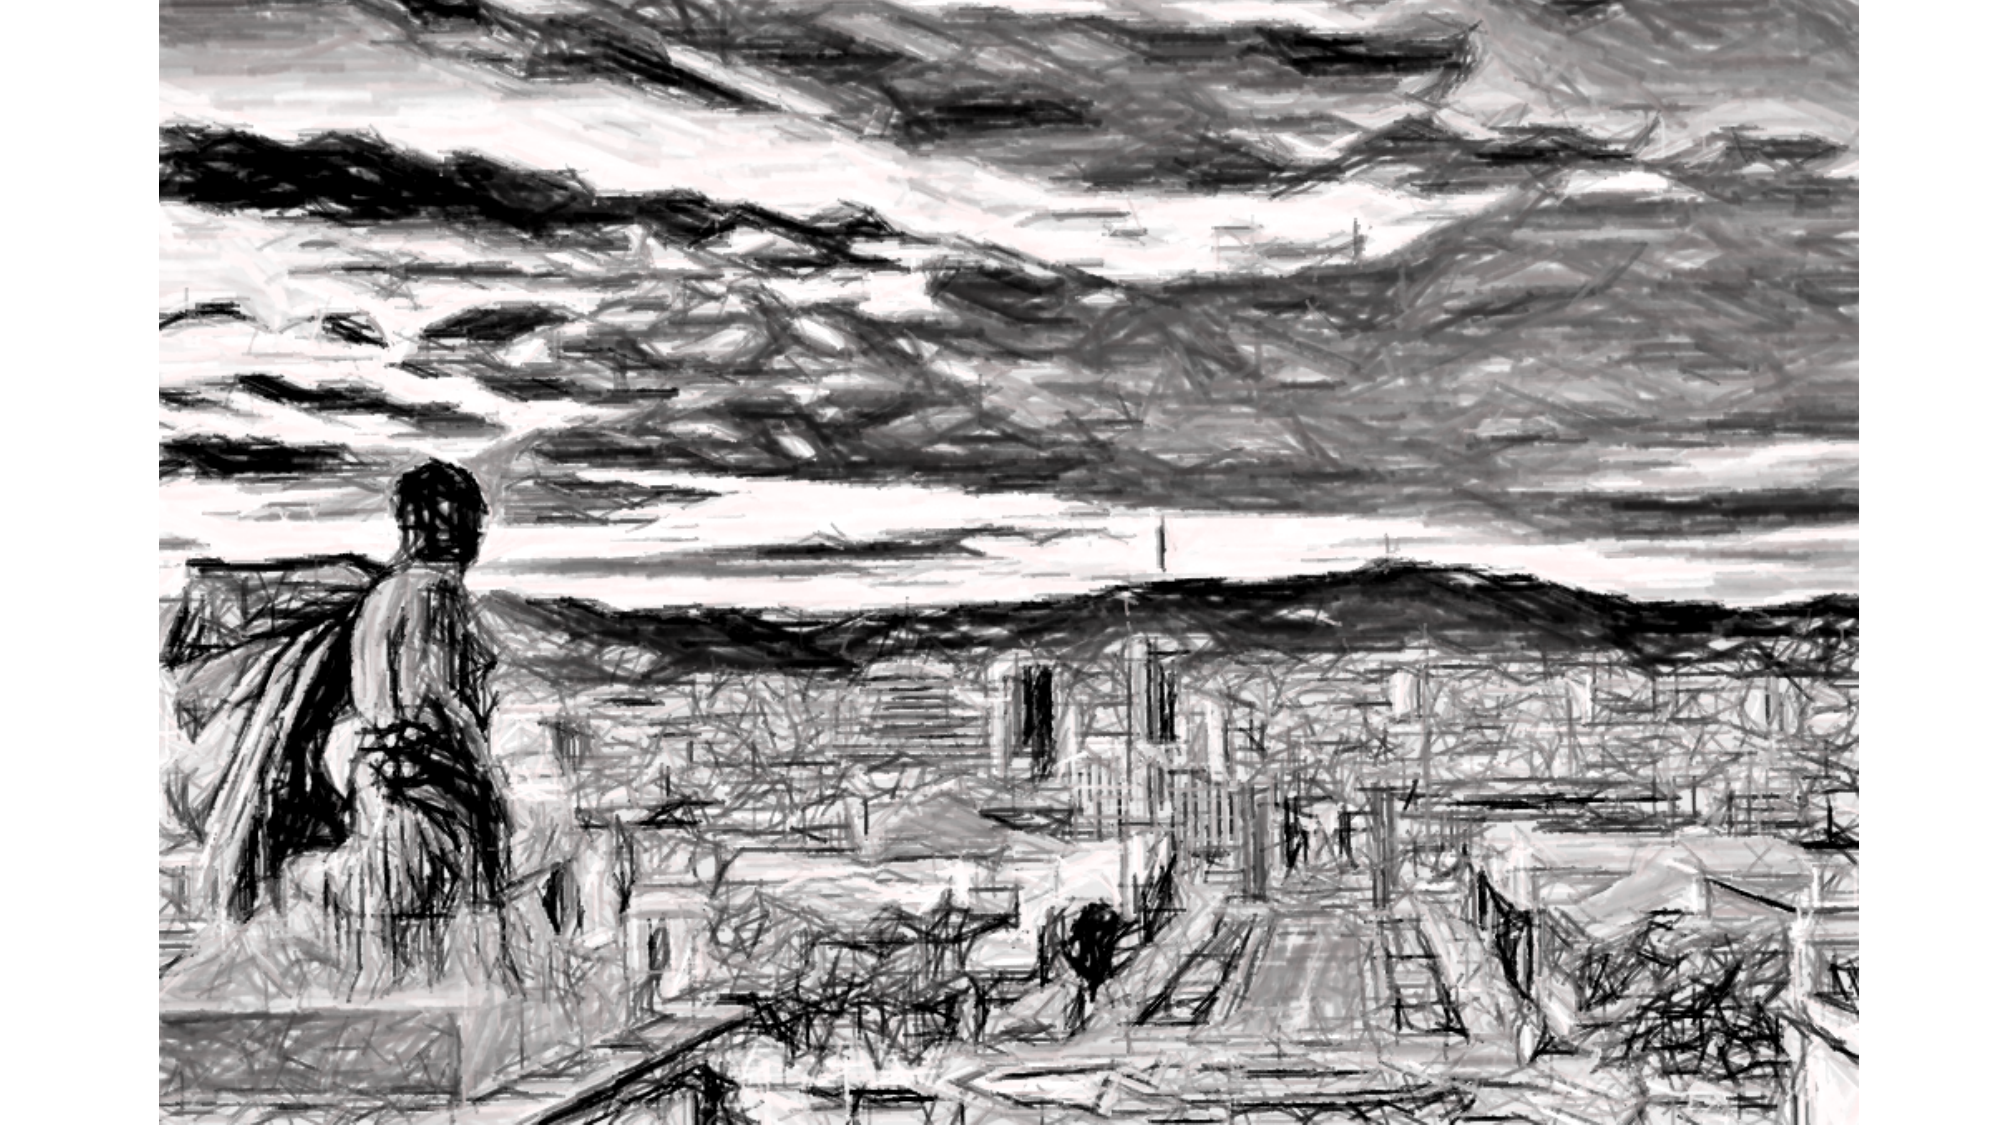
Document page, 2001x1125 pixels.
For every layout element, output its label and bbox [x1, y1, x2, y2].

picture [159, 0, 1859, 1125]
